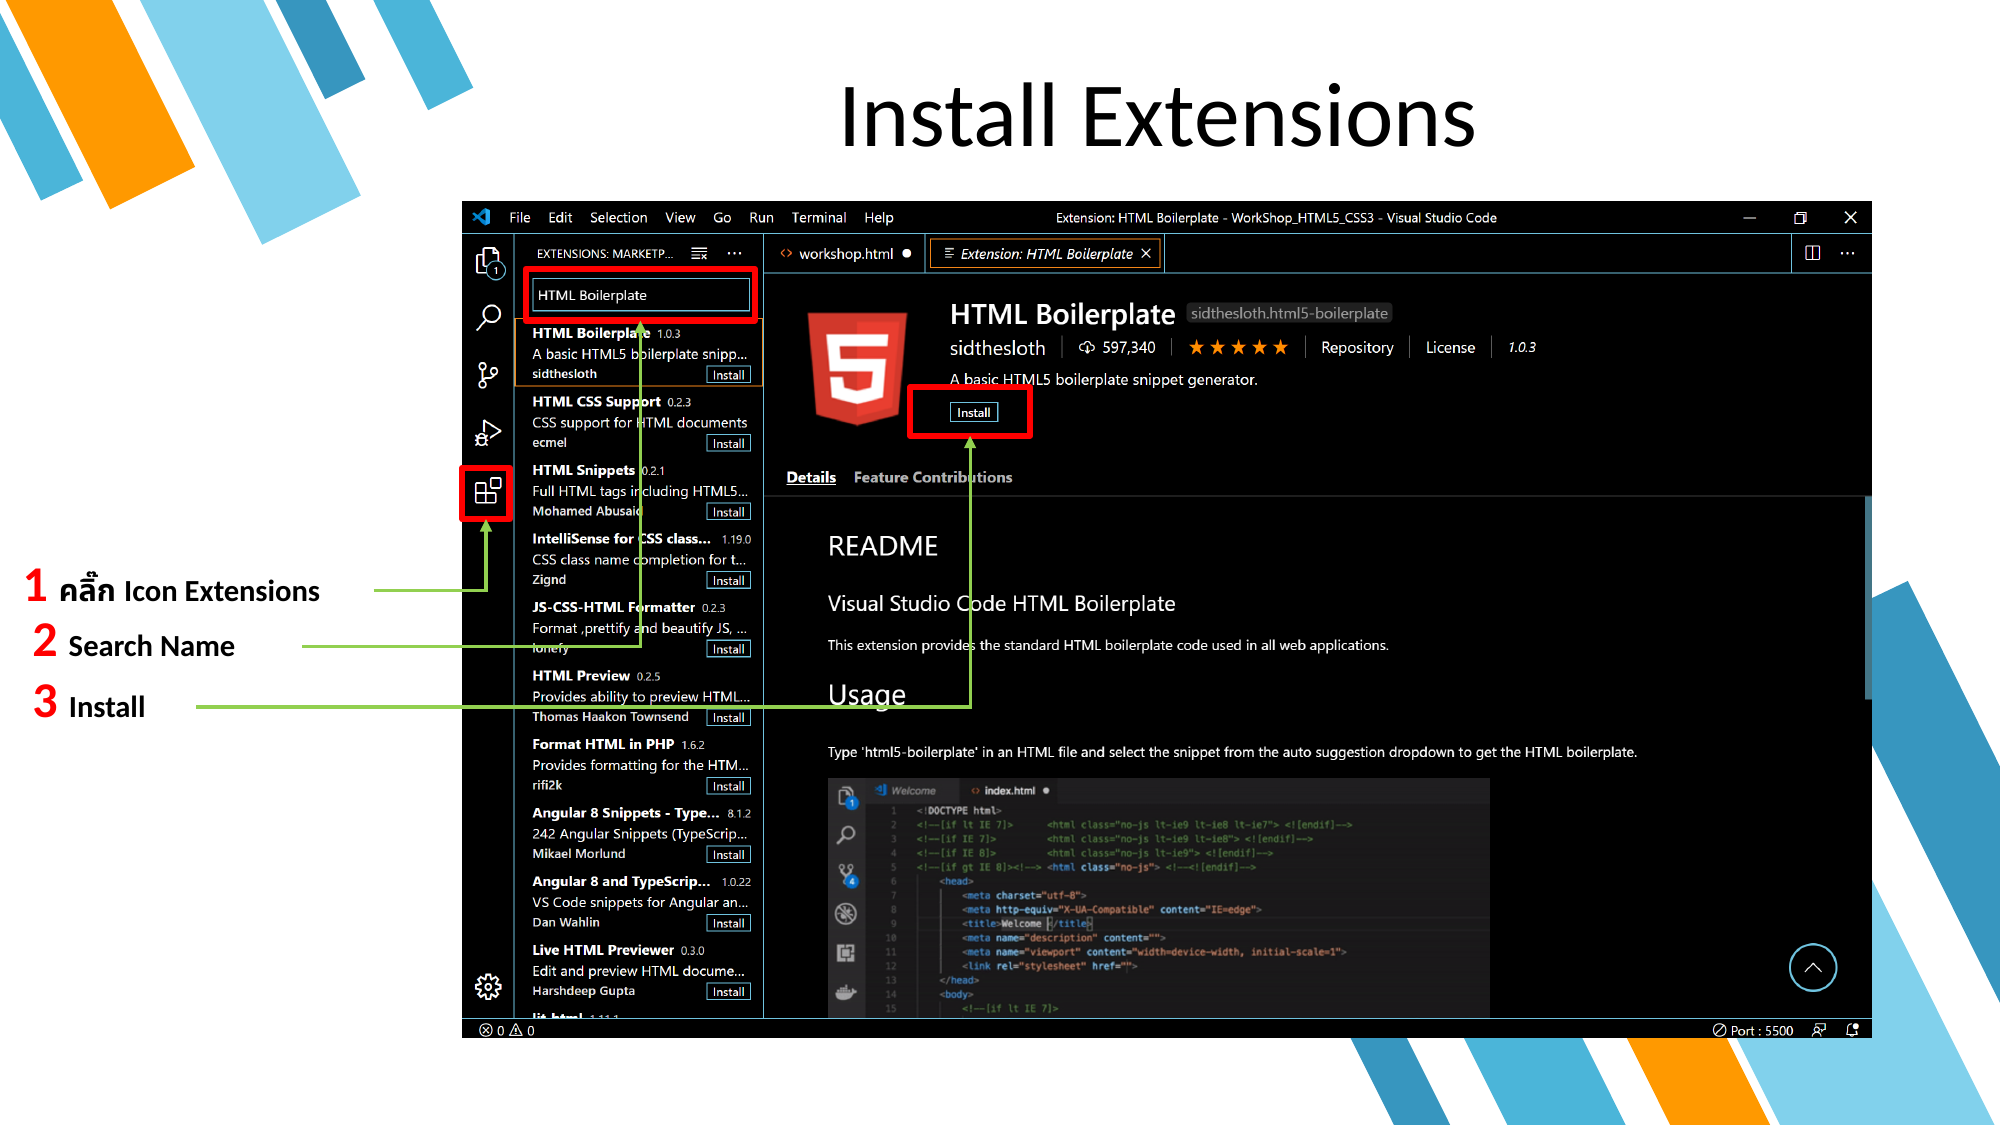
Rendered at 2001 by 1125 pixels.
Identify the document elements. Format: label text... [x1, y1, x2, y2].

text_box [196, 435, 971, 707]
text_box 1 คลิ๊ก Icon Extensions [7, 543, 196, 619]
title Install Extensions [823, 57, 1531, 181]
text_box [302, 320, 641, 647]
picture [462, 201, 1872, 1038]
text_box 2 Search Name [17, 599, 196, 674]
text_box 3 Install [17, 660, 161, 735]
